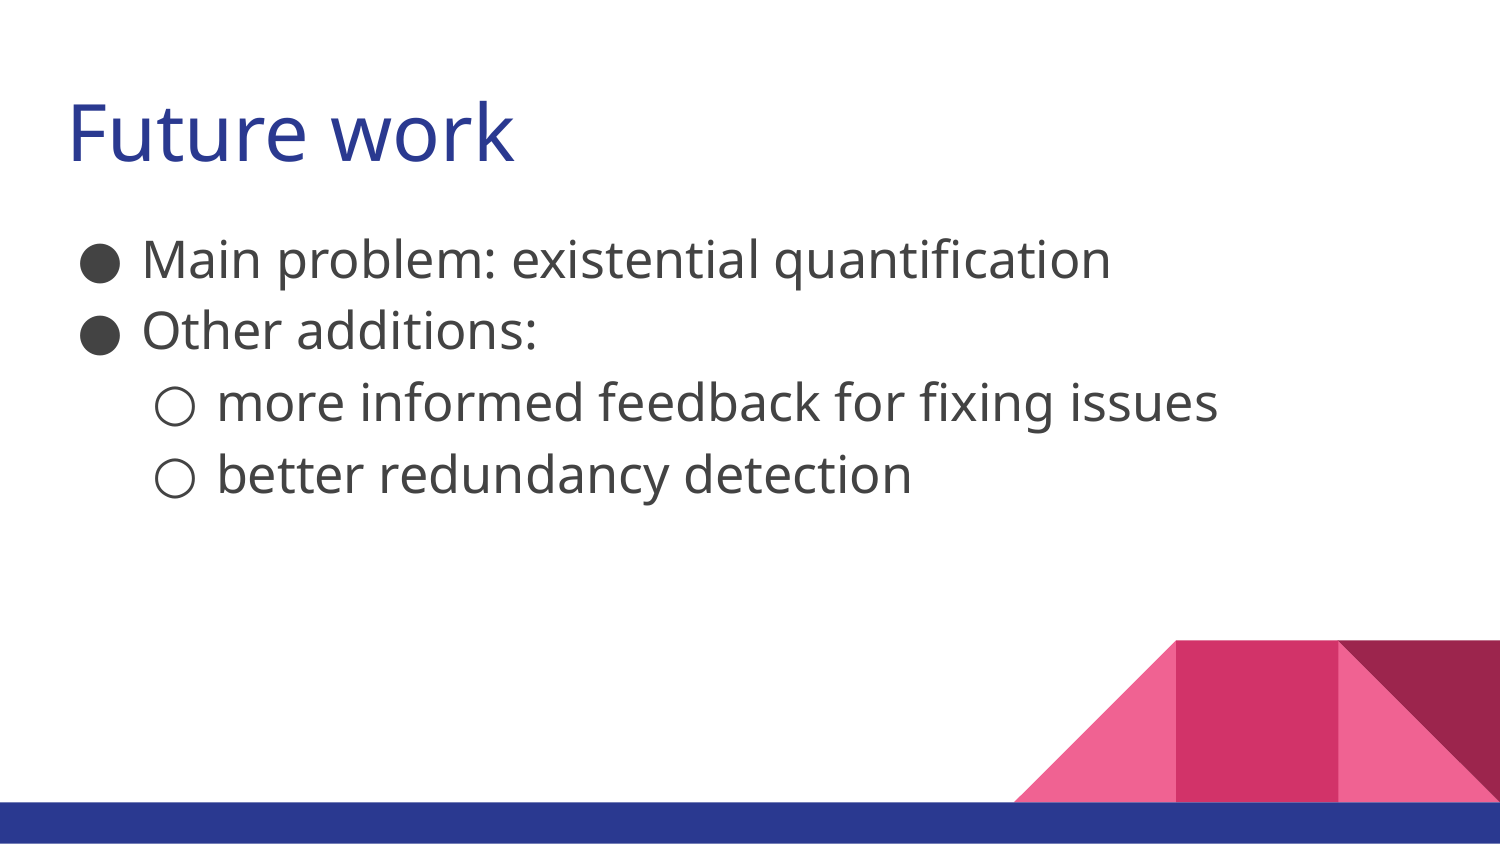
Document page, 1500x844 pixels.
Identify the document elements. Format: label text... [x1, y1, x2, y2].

list Main problem: existential quantification Other additions: more informed feedback for fixing issues better redundancy detection [51, 201, 1449, 750]
title Future work [51, 67, 1449, 167]
